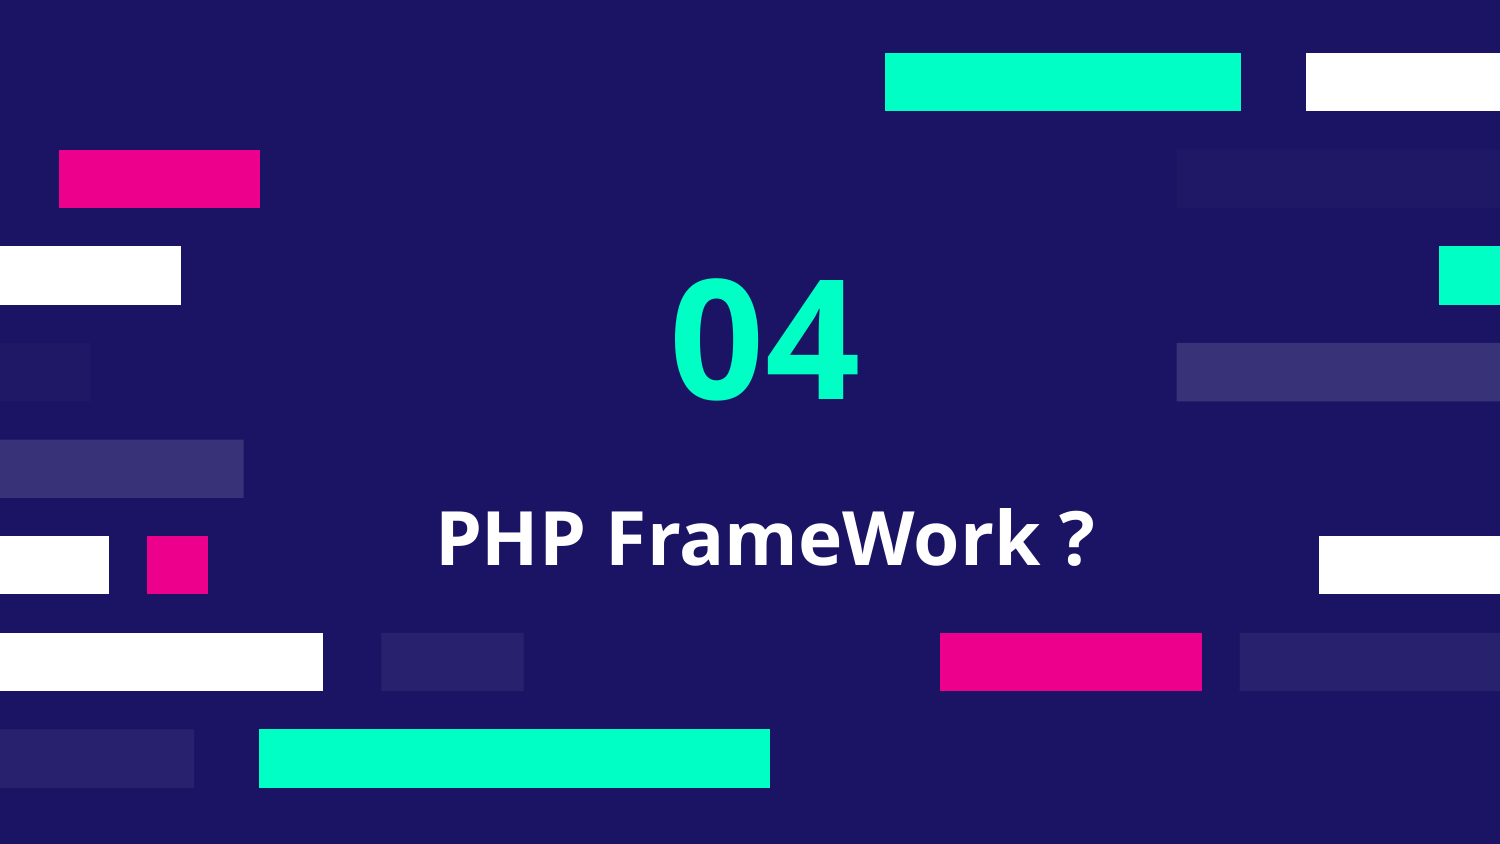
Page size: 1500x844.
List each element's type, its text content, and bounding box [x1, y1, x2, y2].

title PHP FrameWork ? [74, 484, 1457, 586]
title 04 [74, 352, 1457, 434]
